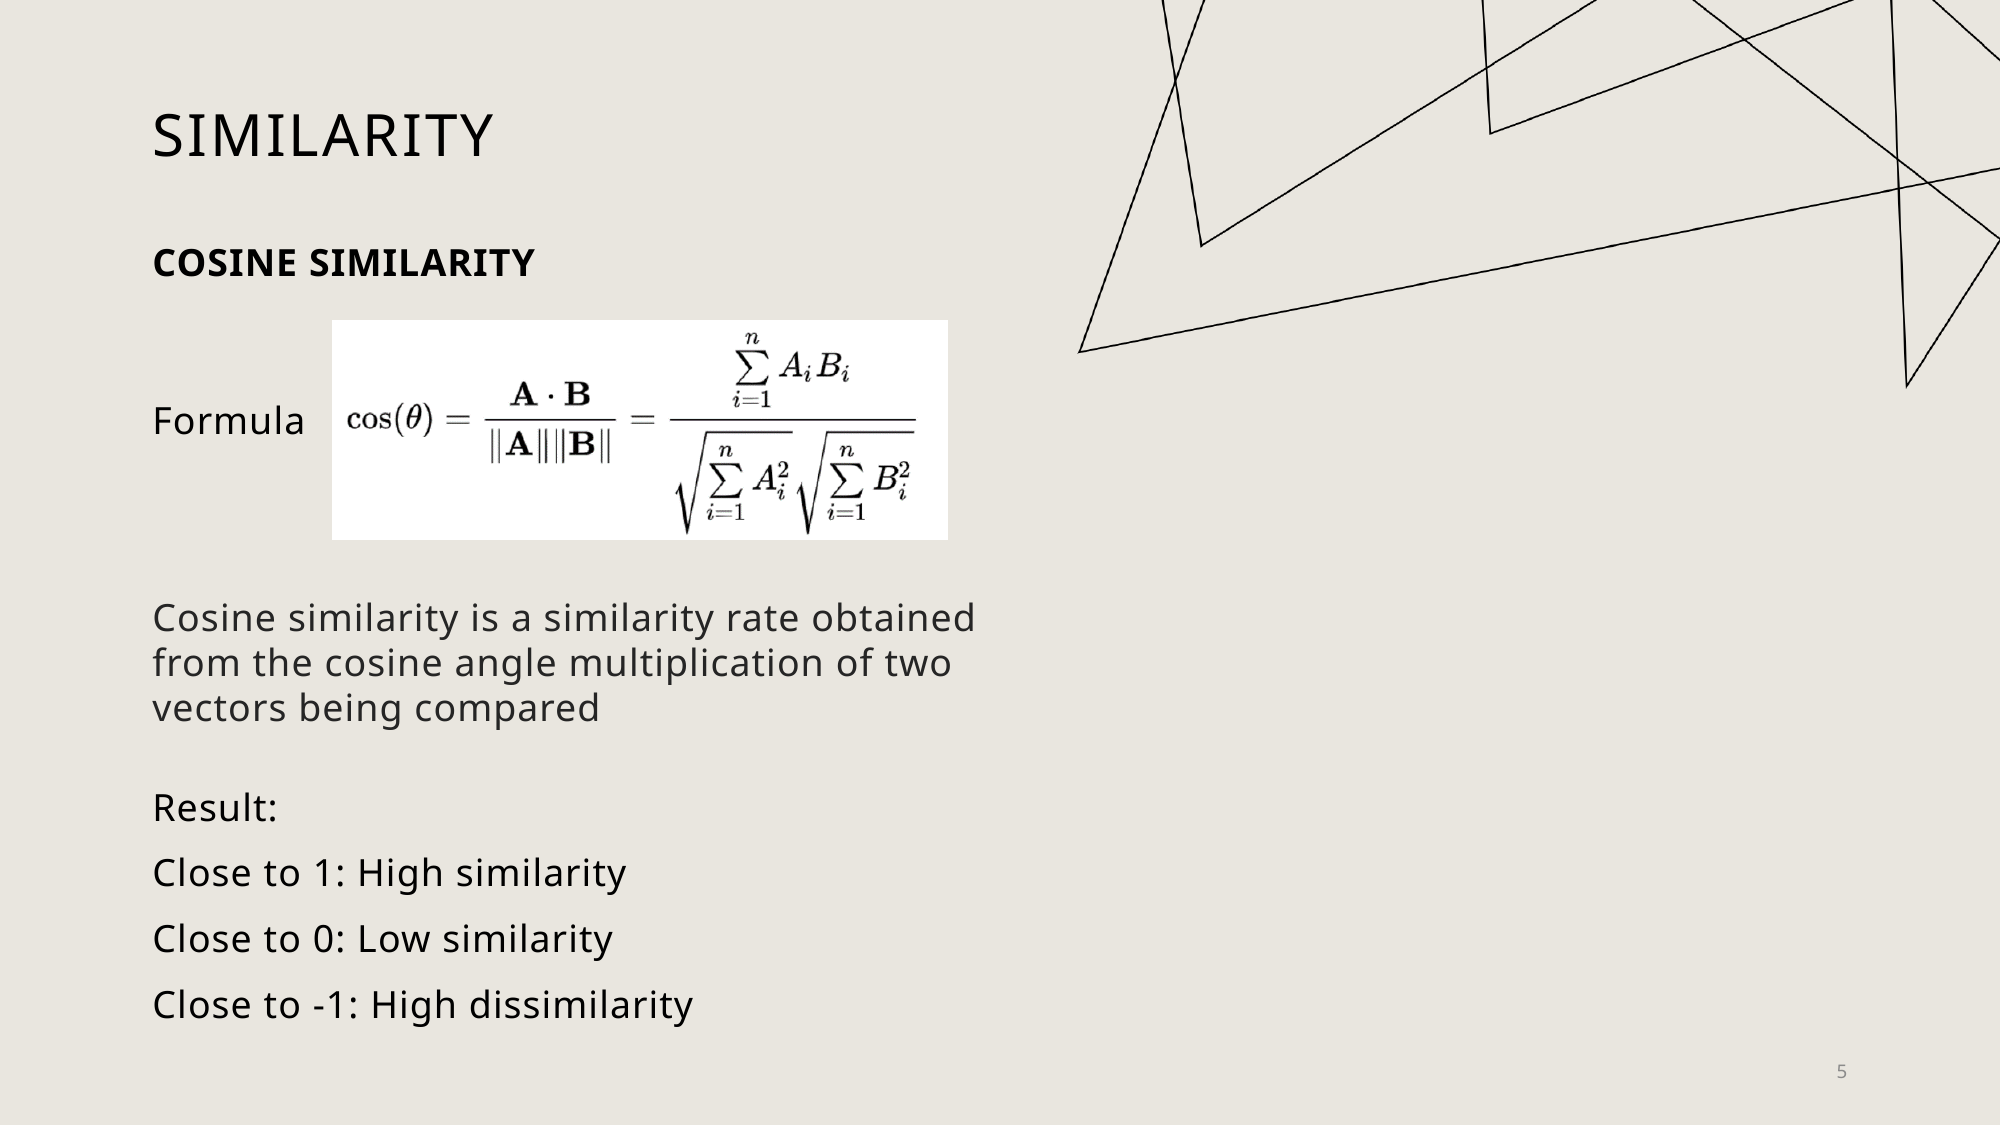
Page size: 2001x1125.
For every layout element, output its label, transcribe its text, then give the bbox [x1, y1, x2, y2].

list Result: Close to 1: High similarity Close to 0: Low similarity Close to -1: High dissimilarity [137, 776, 1051, 1048]
list COSINE SIMILARITY [137, 227, 1078, 302]
picture [332, 320, 948, 540]
picture [1034, 0, 2000, 389]
title SIMIlARITY [137, 55, 1066, 177]
list Formula [137, 385, 332, 460]
list Cosine similarity is a similarity rate obtained from the cosine angle multiplication of two vectors being compared [137, 593, 1035, 750]
slide_number 5 [1412, 1042, 1863, 1103]
